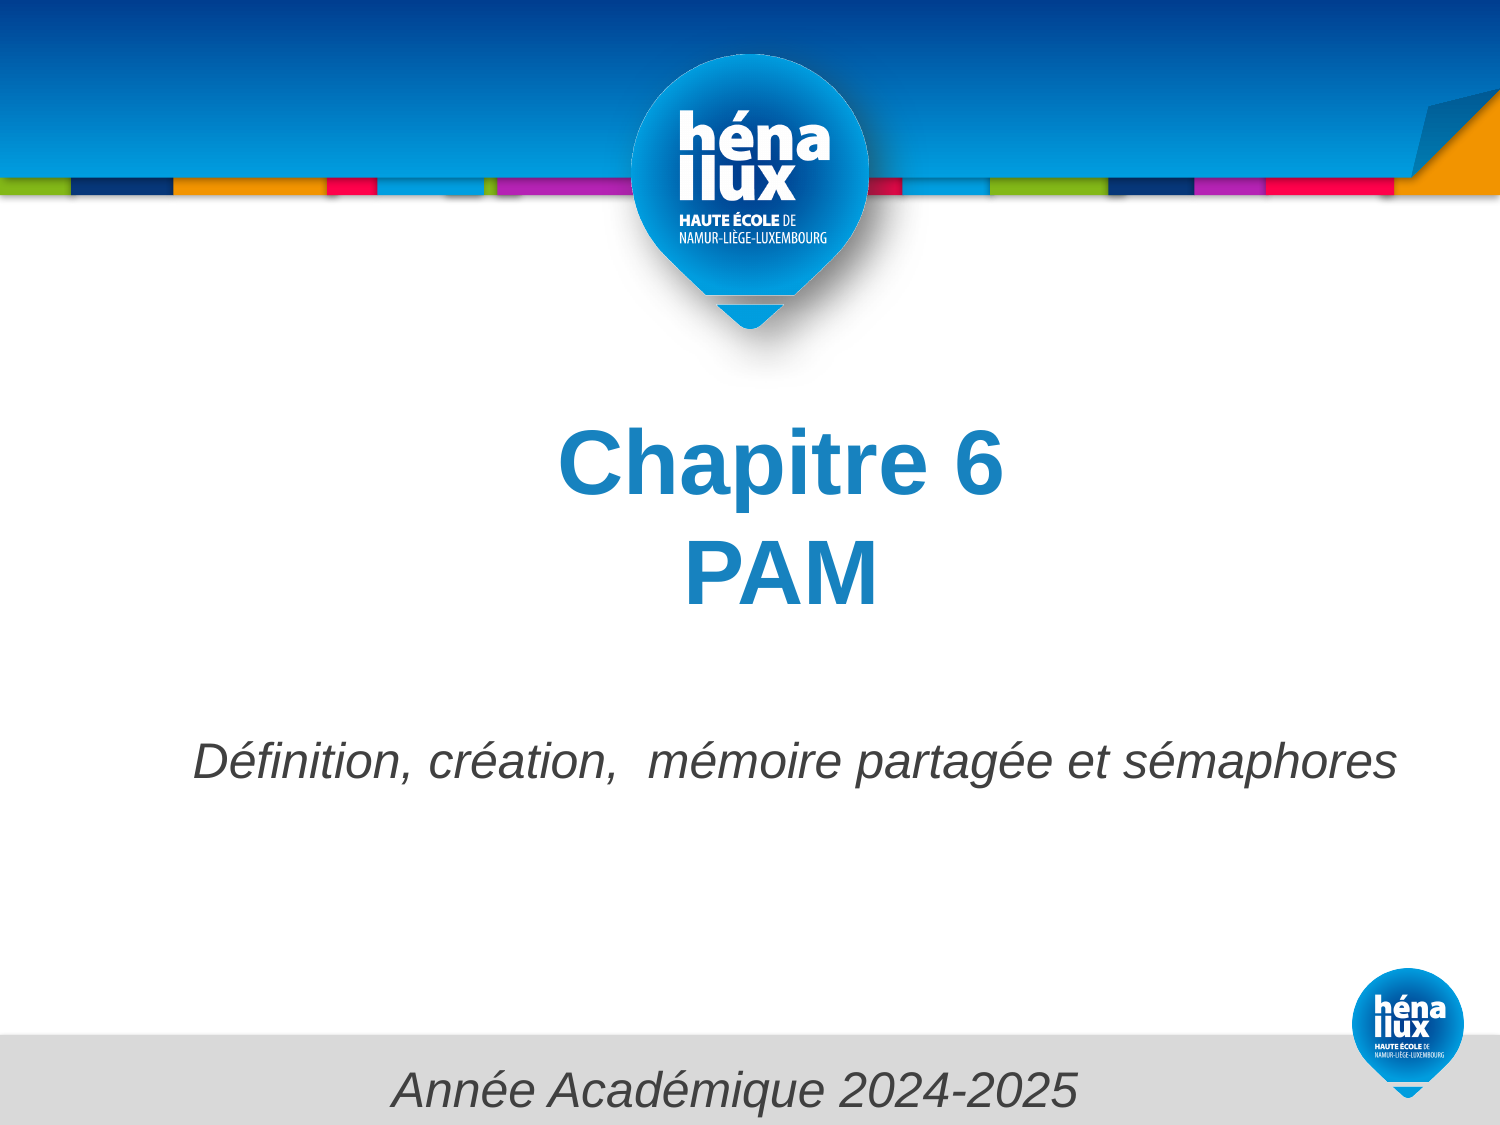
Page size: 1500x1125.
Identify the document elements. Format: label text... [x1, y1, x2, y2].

picture [631, 189, 869, 329]
text_box Année Académique 2024-2025 [377, 1040, 1198, 1125]
picture [1352, 968, 1396, 1012]
picture [766, 54, 869, 154]
picture [1352, 1036, 1464, 1098]
picture [1420, 968, 1464, 1011]
picture [631, 54, 734, 129]
picture [1365, 981, 1451, 1067]
picture [658, 81, 842, 265]
subtitle Définition, création, mémoire partagée et sémaphores [177, 661, 1401, 789]
title Chapitre 6 PAM [112, 363, 1451, 663]
